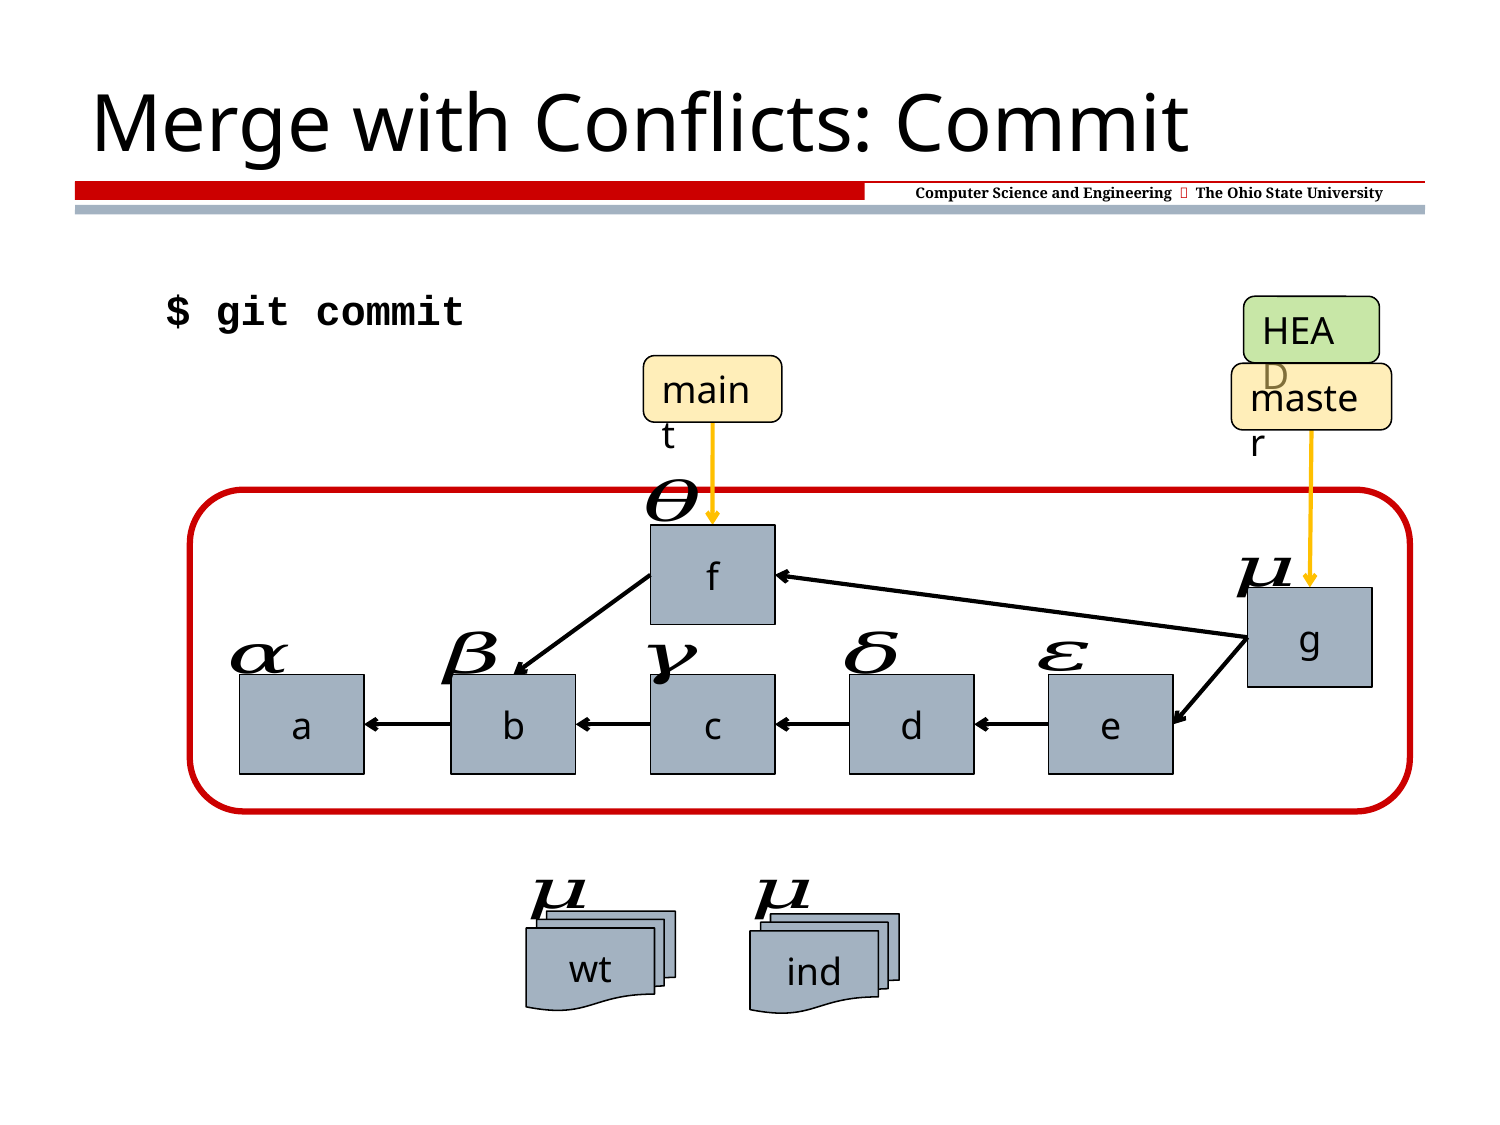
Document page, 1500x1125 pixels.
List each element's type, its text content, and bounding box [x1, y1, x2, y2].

text_box f [650, 525, 775, 625]
title Merge with Conflicts: Commit [75, 37, 1425, 175]
text_box ind [750, 913, 900, 1014]
text_box [189, 489, 1410, 812]
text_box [1172, 645, 1248, 725]
text_box maint [643, 355, 782, 423]
text_box g [1252, 587, 1373, 688]
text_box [774, 574, 1248, 638]
text_box $ git commit [150, 276, 481, 341]
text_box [513, 574, 651, 675]
text_box master [1231, 363, 1392, 430]
text_box wt [526, 911, 676, 1011]
text_box HEAD [1243, 296, 1380, 363]
text_box e [1048, 674, 1174, 775]
